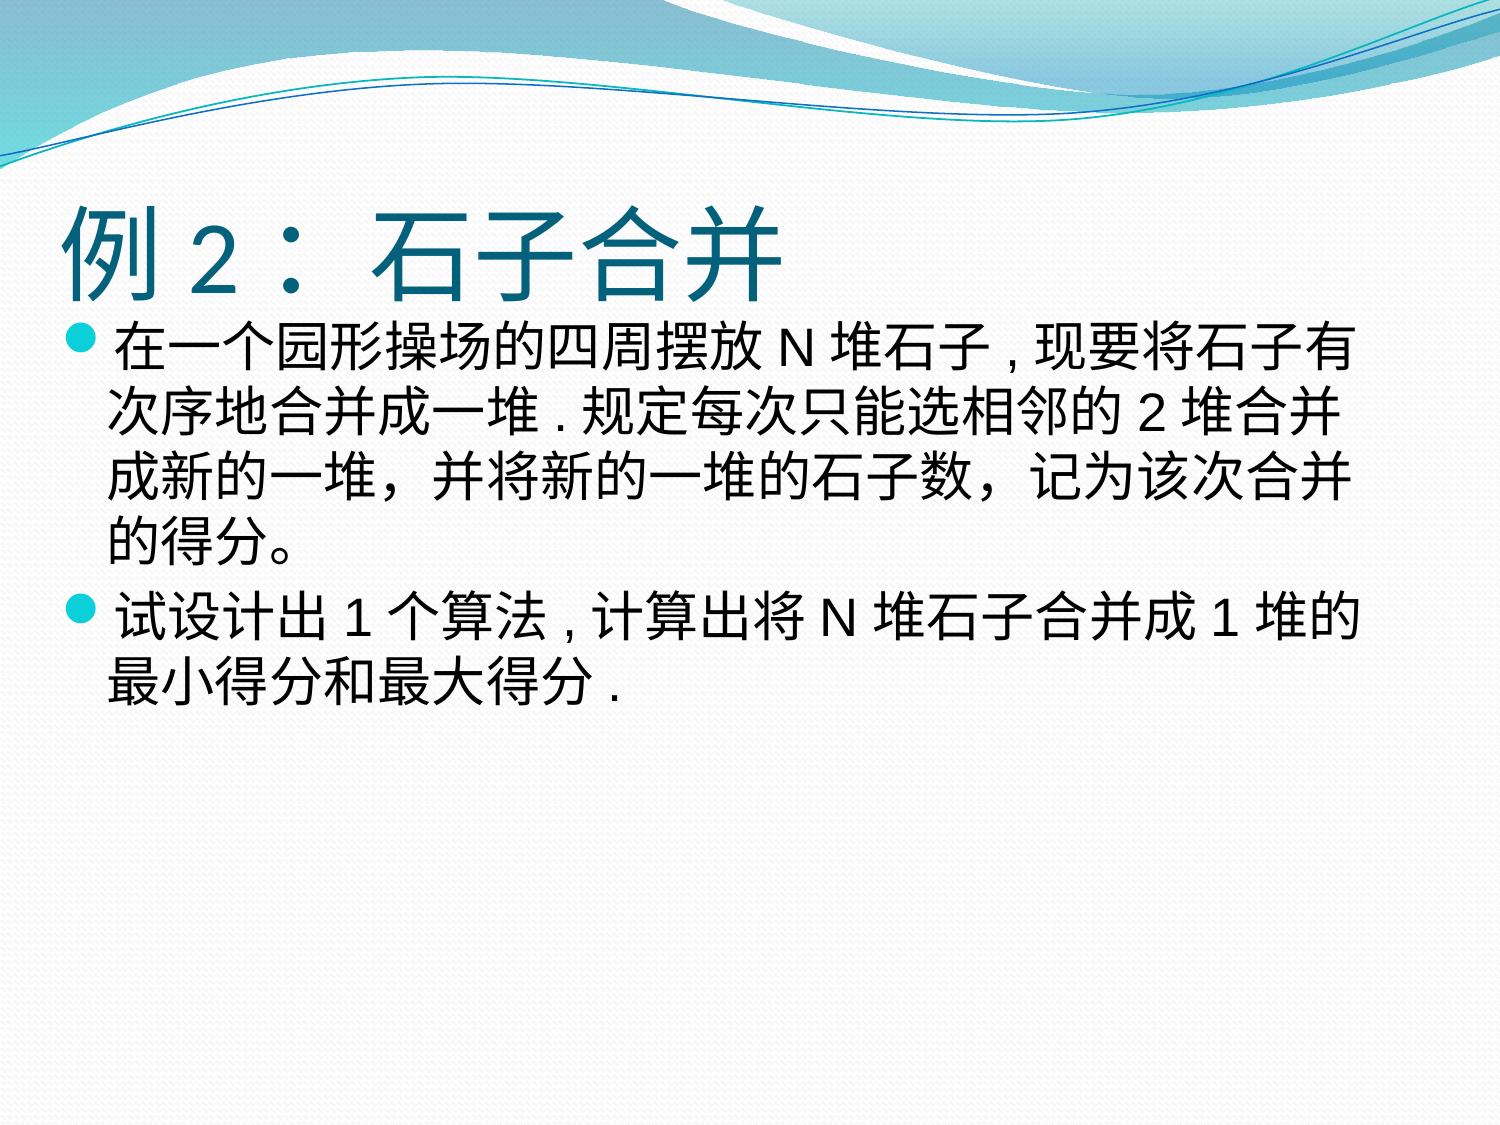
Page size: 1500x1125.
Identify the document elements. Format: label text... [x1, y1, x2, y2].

title 例2：石子合并 [58, 175, 1409, 315]
list 在一个园形操场的四周摆放N堆石子,现要将石子有次序地合并成一堆.规定每次只能选相邻的2堆合并成新的一堆，并将新的一堆的石子数，记为该次合并的得分。 试设计出1个算法,计算出将N堆石子合并成1堆的最小得分和最大得分. [46, 304, 1397, 1025]
